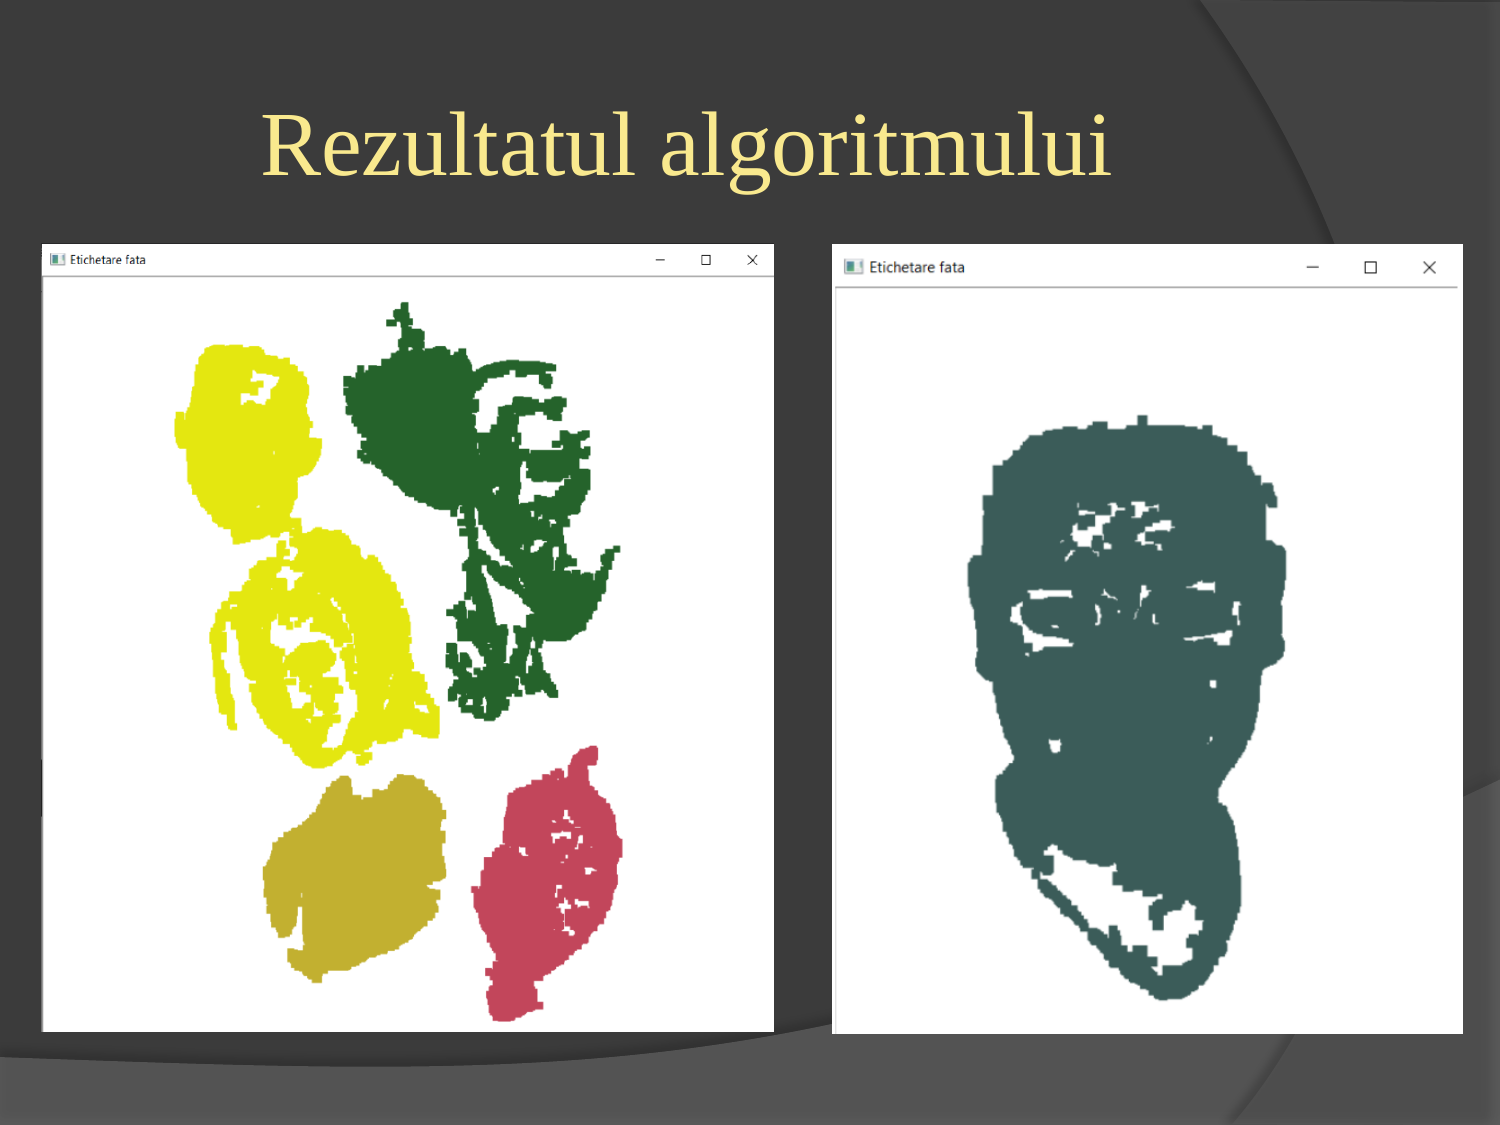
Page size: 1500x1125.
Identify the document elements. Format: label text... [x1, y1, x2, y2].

title Rezultatul algoritmului [75, 45, 1300, 233]
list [832, 244, 1464, 1034]
picture [40, 243, 774, 1033]
